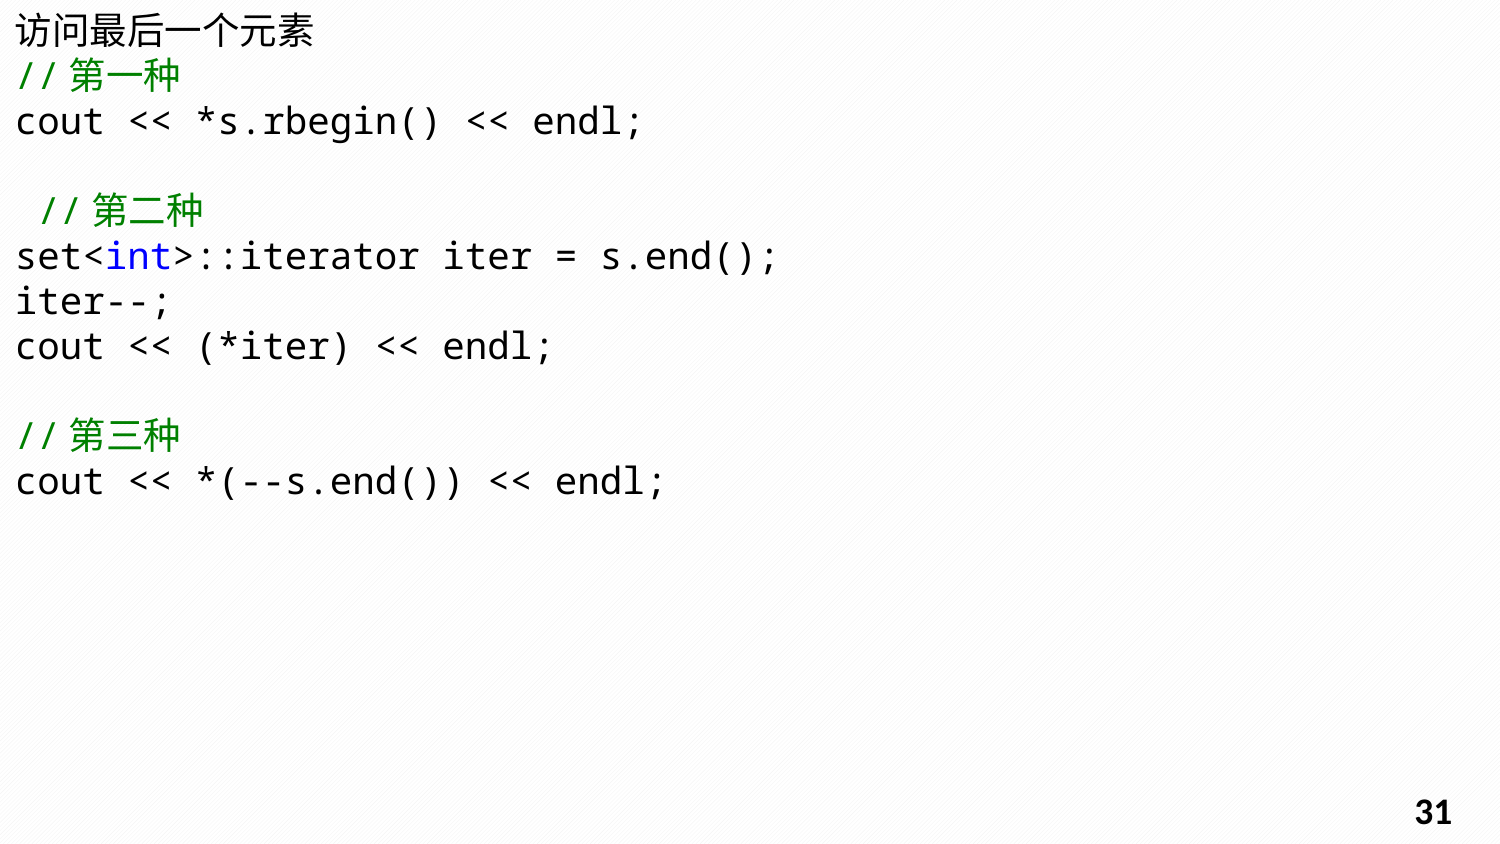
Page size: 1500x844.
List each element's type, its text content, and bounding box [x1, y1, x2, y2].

slide_number 30 [1399, 779, 1483, 825]
text_box 访问最后一个元素 //第一种 cout << *s.rbegin() << endl; //第二种 set<int>::iterator iter = s.end(); iter--; cout << (*iter) << endl; //第三种 cout << *(--s.end()) << endl; [0, 0, 1500, 510]
